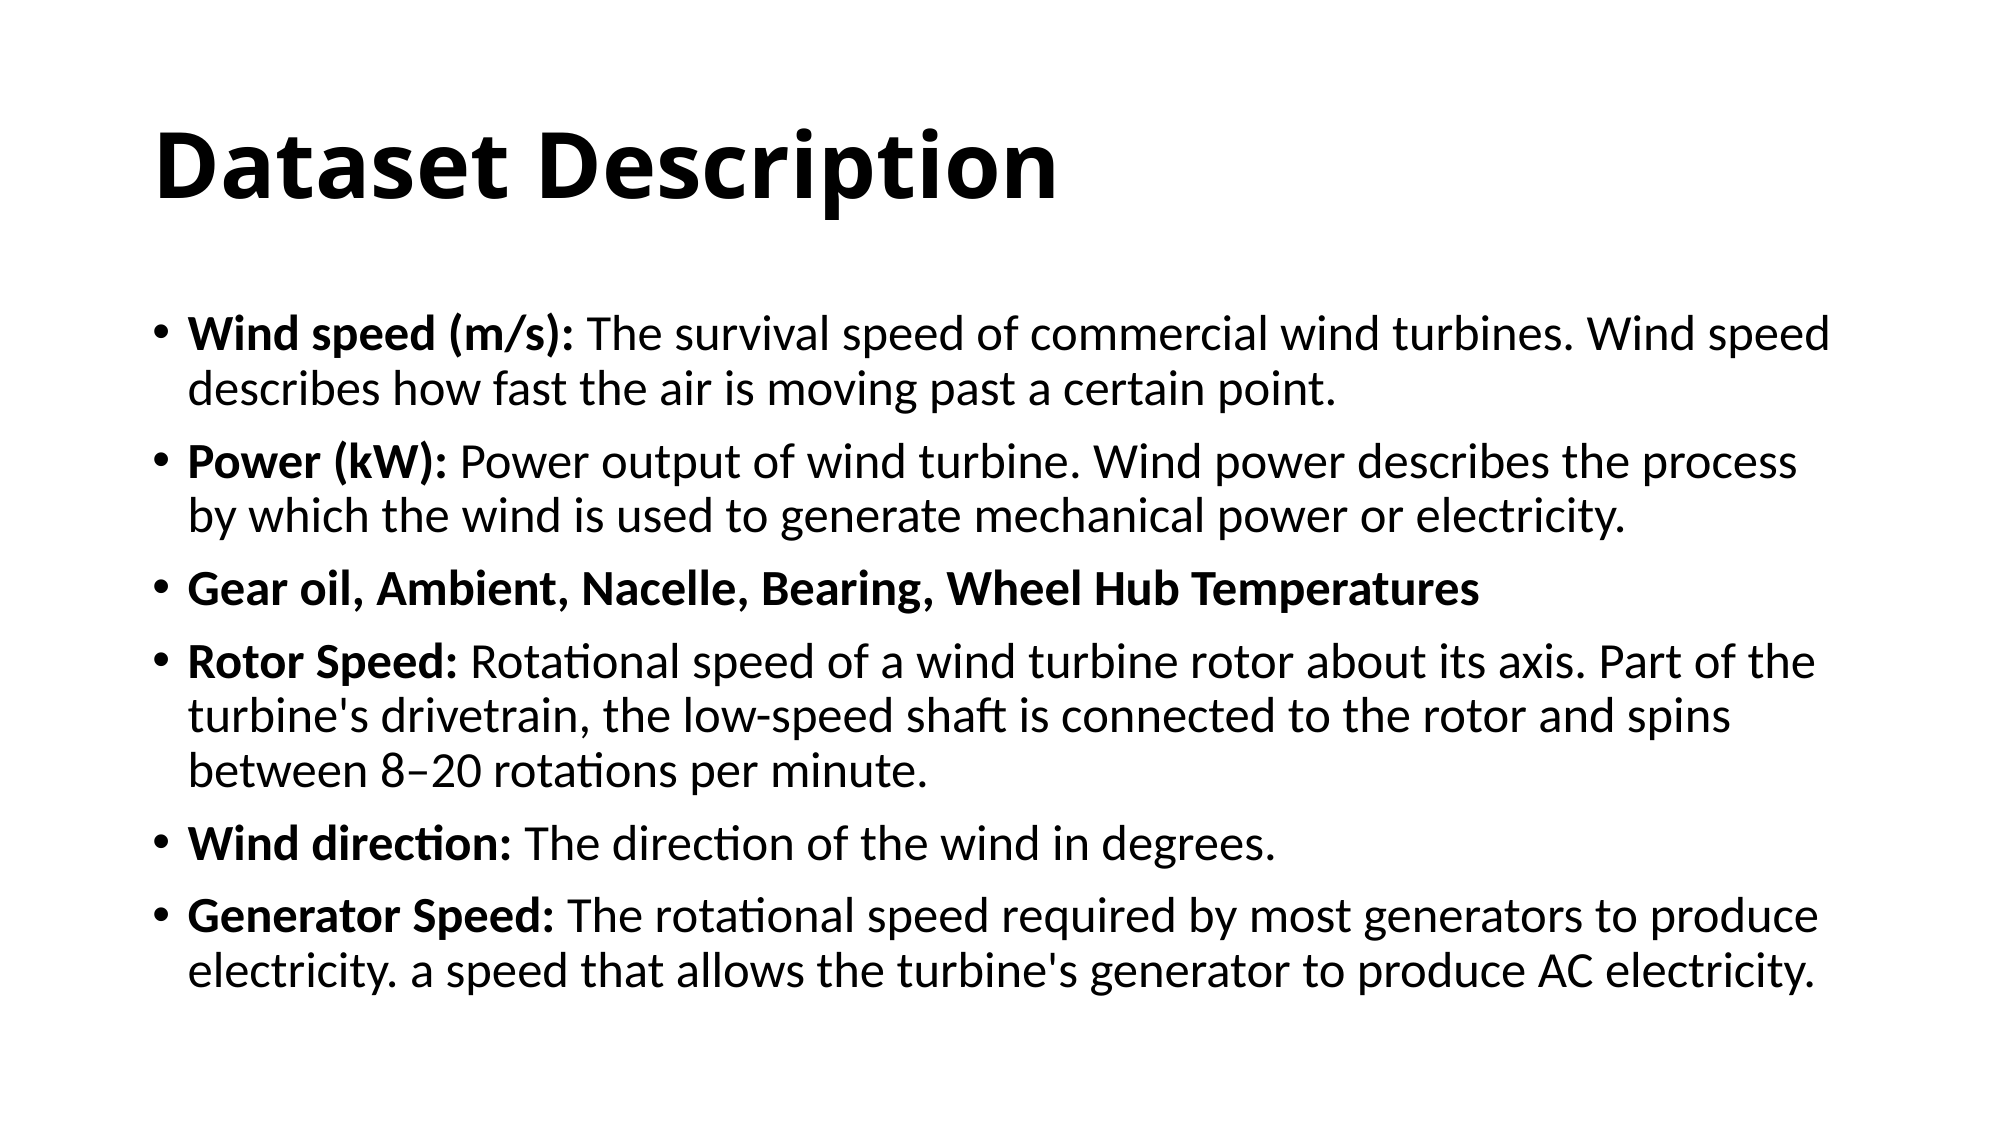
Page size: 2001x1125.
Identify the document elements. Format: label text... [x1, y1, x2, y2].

title Dataset Description [137, 59, 1863, 278]
list Wind speed (m/s): The survival speed of commercial wind turbines. Wind speed describes how fast the air is moving past a certain point. Power (kW): Power output of wind turbine. Wind power describes the process by which the wind is used to generate mechanical power or electricity. Gear oil, Ambient, Nacelle, Bearing, Wheel Hub Temperatures Rotor Speed: Rotational speed of a wind turbine rotor about its axis. Part of the turbine's drivetrain, the low-speed shaft is connected to the rotor and spins between 8–20 rotations per minute. Wind direction: The direction of the wind in degrees. Generator Speed: The rotational speed required by most generators to produce electricity. a speed that allows the turbine's generator to produce AC electricity. [137, 299, 1863, 1014]
